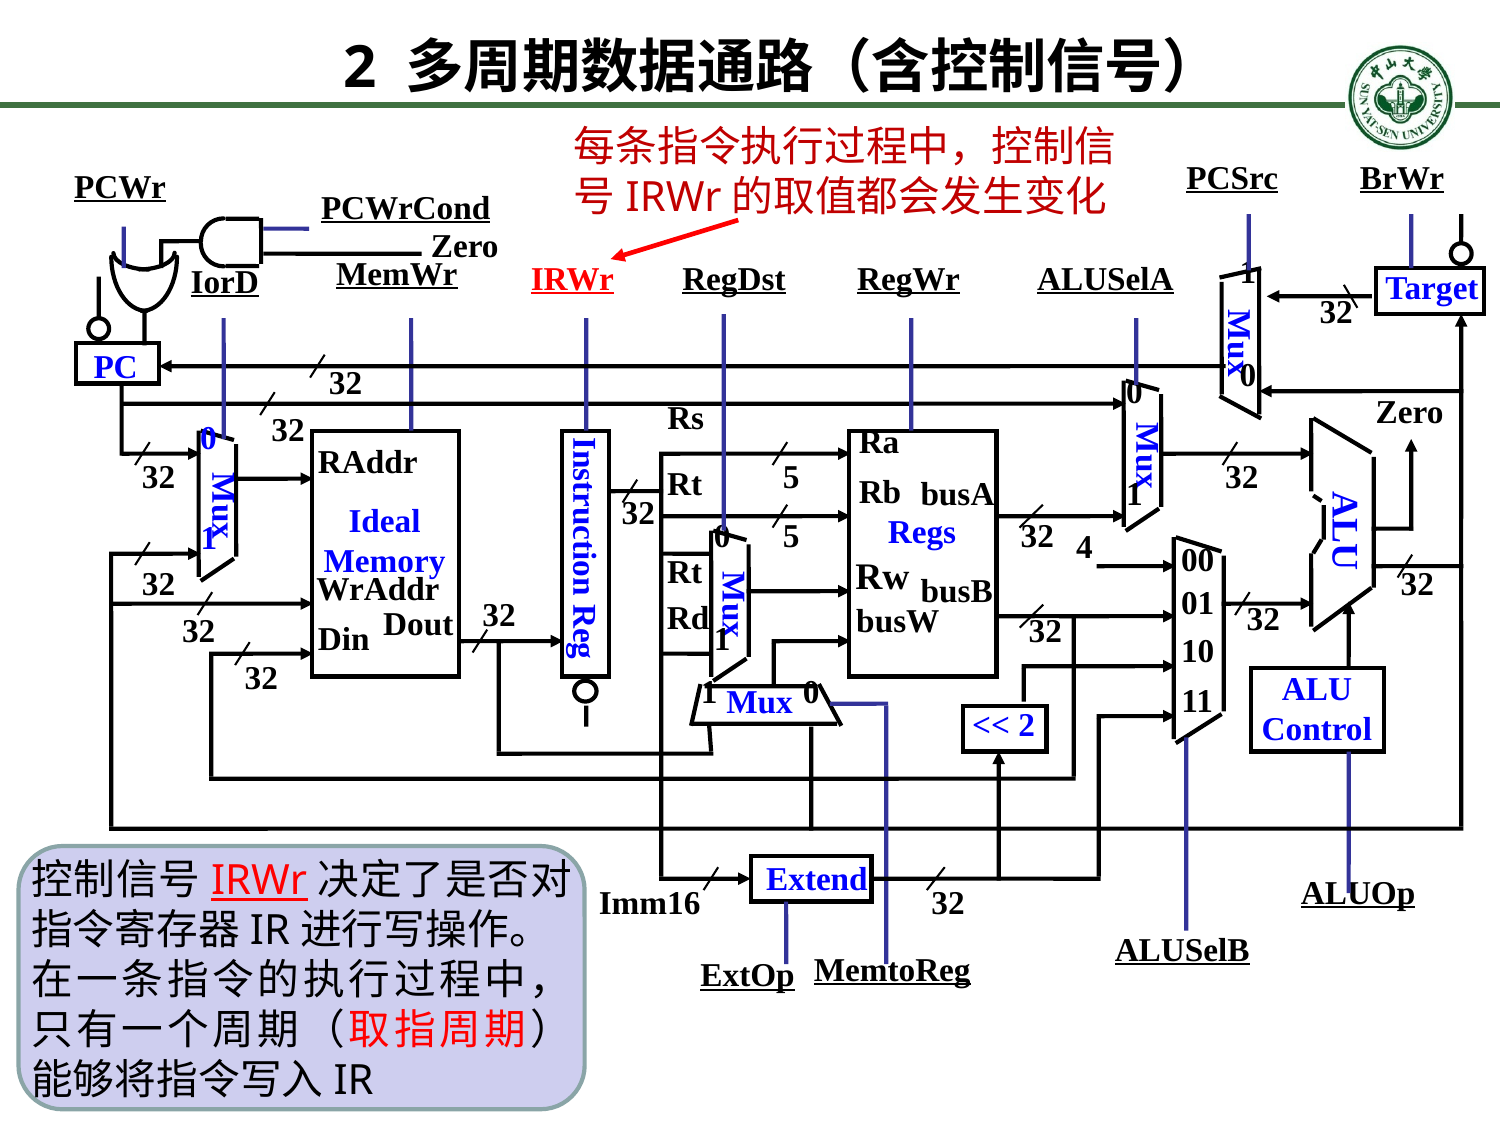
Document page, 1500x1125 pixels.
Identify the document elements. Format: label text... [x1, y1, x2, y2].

picture [1345, 42, 1455, 148]
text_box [58, 148, 1495, 1002]
text_box 每条指令执行过程中，控制信号IRWr的取值都会发生变化 [559, 112, 1142, 147]
text_box 控制信号IRWr决定了是否对指令寄存器IR进行写操作。 在一条指令的执行过程中，只有一个周期（取指周期）能够将指令写入IR [16, 844, 587, 1112]
title 2 多周期数据通路（含控制信号） [206, 0, 1359, 107]
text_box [610, 219, 739, 260]
